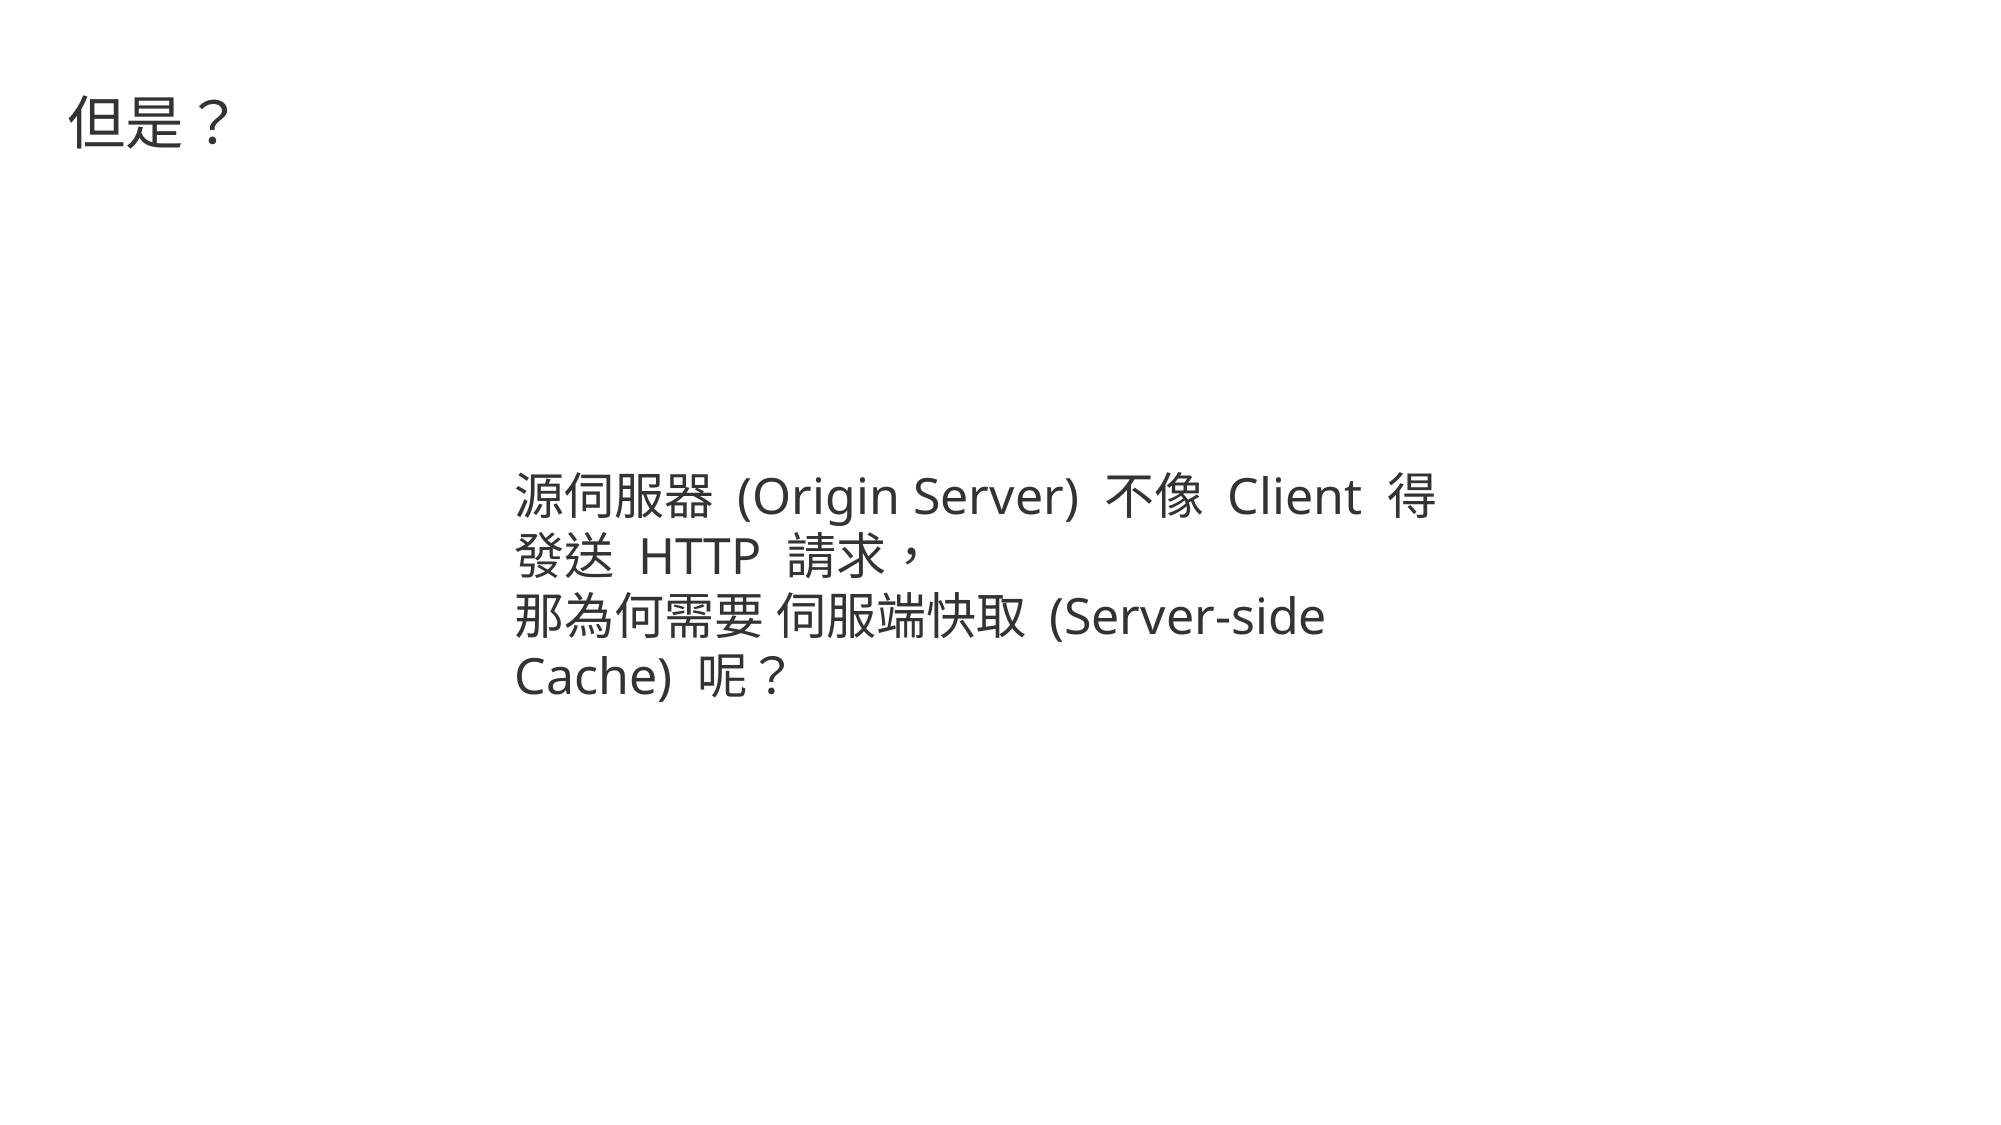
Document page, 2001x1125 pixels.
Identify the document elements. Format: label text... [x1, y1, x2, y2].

text_box 但是？ [52, 78, 258, 164]
text_box 源伺服器 (Origin Server) 不像 Client 得發送 HTTP 請求， 那為何需要 伺服端快取 (Server-side Cache) 呢？ [500, 456, 1500, 712]
